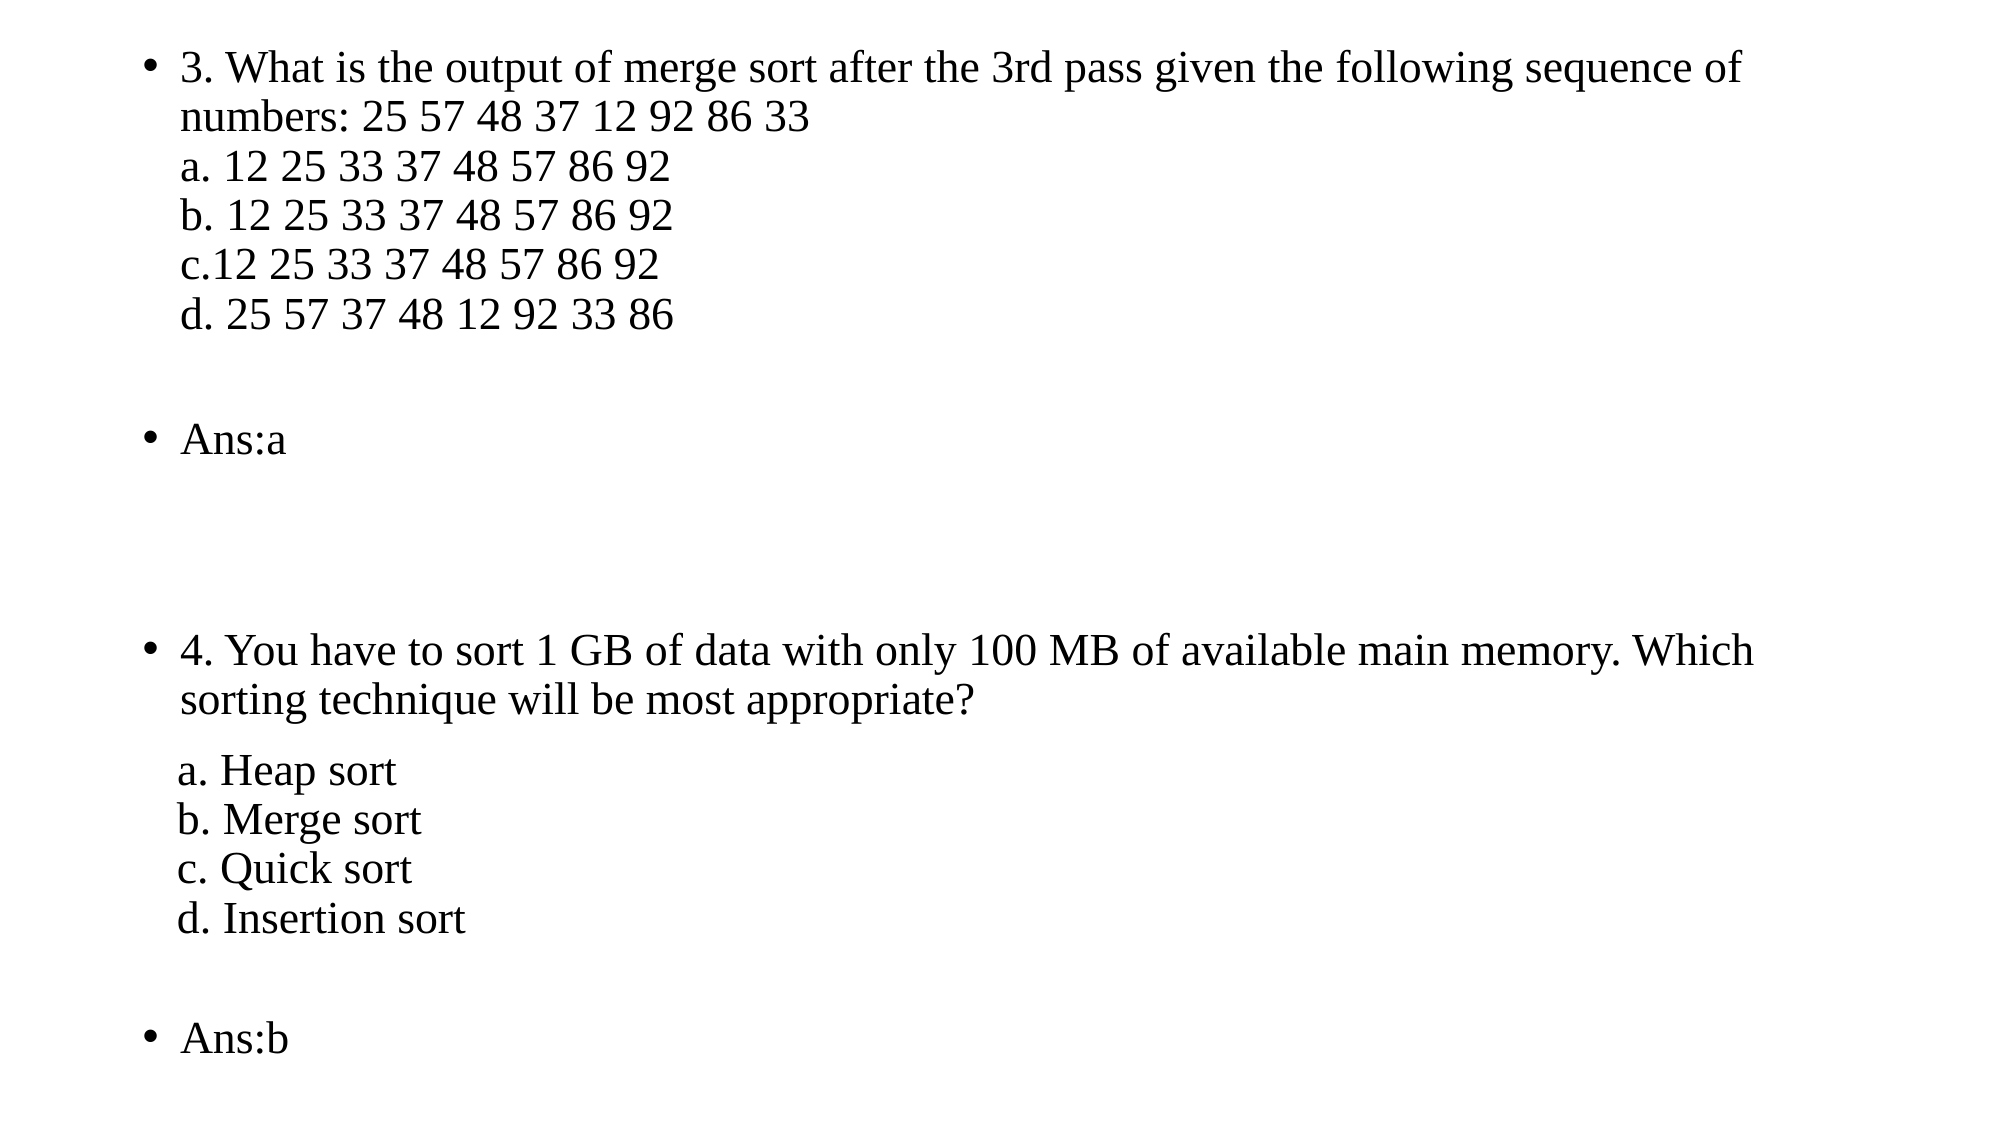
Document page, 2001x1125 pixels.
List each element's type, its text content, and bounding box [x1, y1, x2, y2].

list 3. What is the output of merge sort after the 3rd pass given the following sequence of numbers: 25 57 48 37 12 92 86 33 a. 12 25 33 37 48 57 86 92 b. 12 25 33 37 48 57 86 92 c.12 25 33 37 48 57 86 92 d. 25 57 37 48 12 92 33 86 Ans:a 4. You have to sort 1 GB of data with only 100 MB of available main memory. Which sorting technique will be most appropriate? a. Heap sort b. Merge sort c. Quick sort d. Insertion sort Ans:b [127, 35, 1853, 1093]
